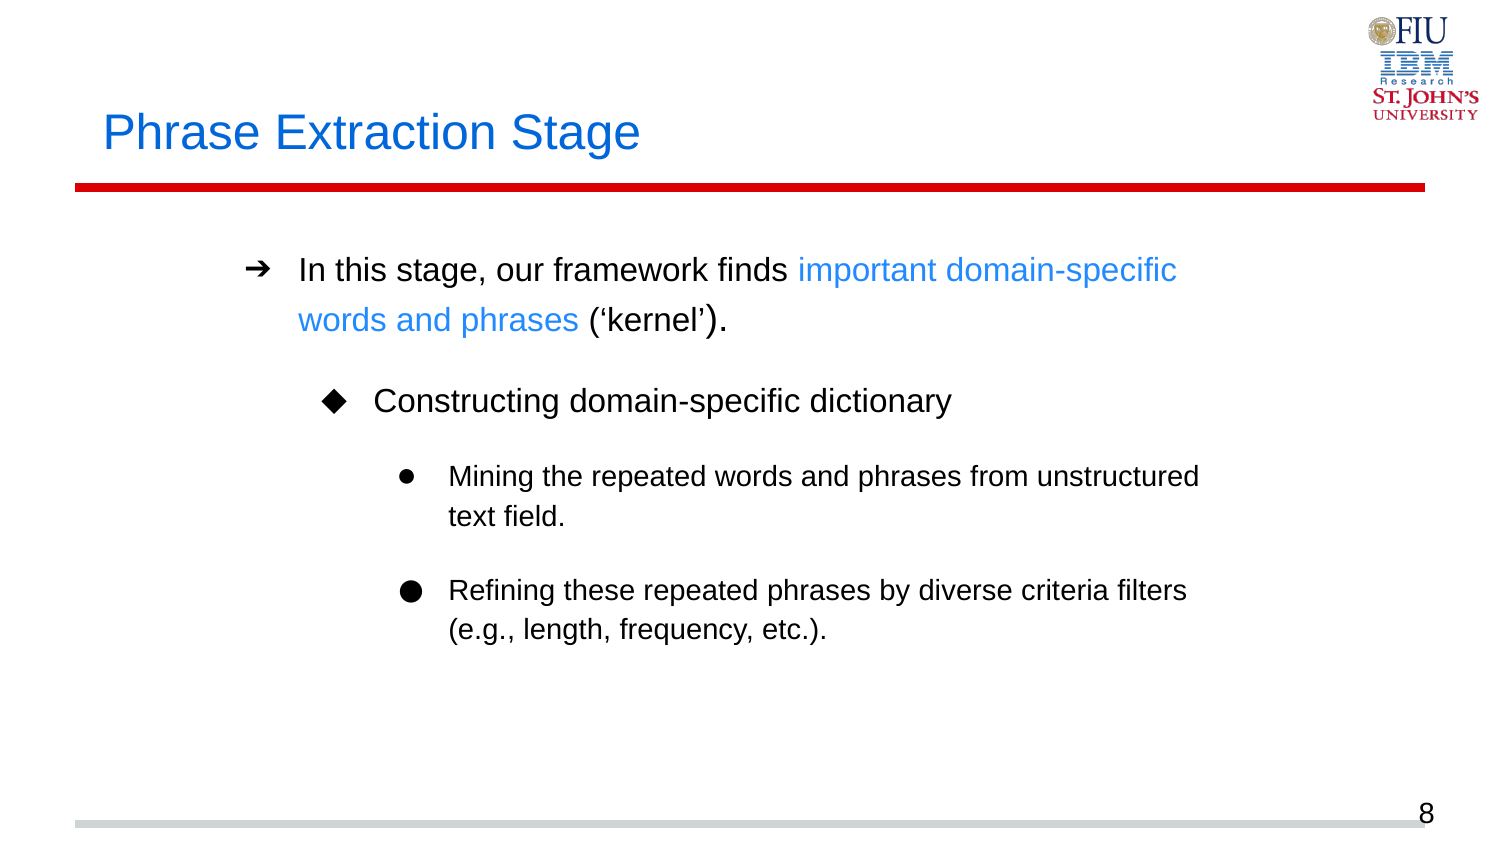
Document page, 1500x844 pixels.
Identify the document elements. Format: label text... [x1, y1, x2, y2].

text_box In this stage, our framework finds important domain-specific words and phrases (‘kernel’). Constructing domain-specific dictionary Mining the repeated words and phrases from unstructured text field. Refining these repeated phrases by diverse criteria filters (e.g., length, frequency, etc.). [208, 226, 1240, 825]
text_box [74, 174, 427, 482]
title Phrase Extraction Stage [75, 34, 1425, 175]
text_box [1368, 17, 1482, 122]
slide_number 8 [1403, 779, 1494, 844]
